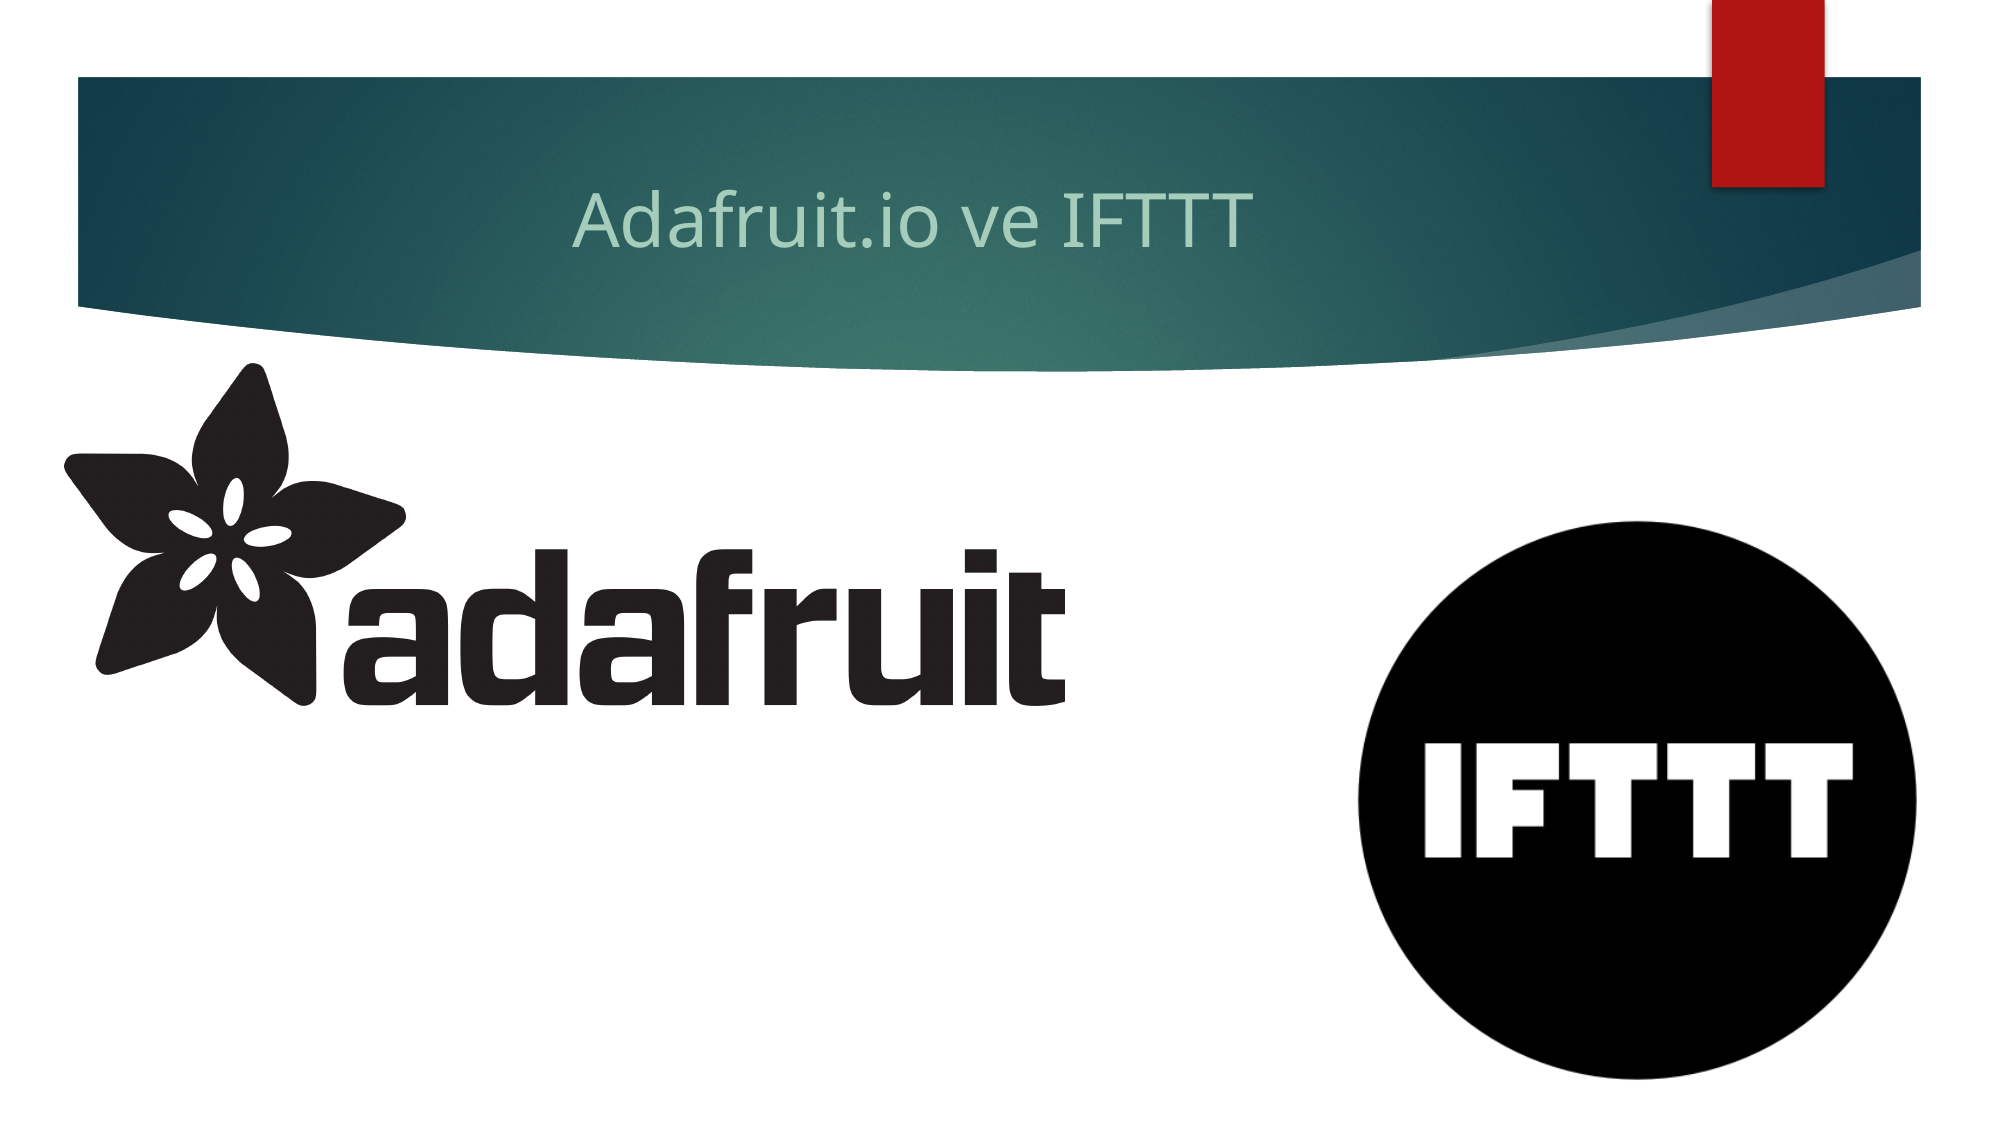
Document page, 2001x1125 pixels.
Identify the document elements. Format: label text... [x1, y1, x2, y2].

picture [64, 363, 1065, 706]
title Adafruit.io ve IFTTT [189, 159, 1638, 276]
picture [1332, 496, 1942, 1105]
